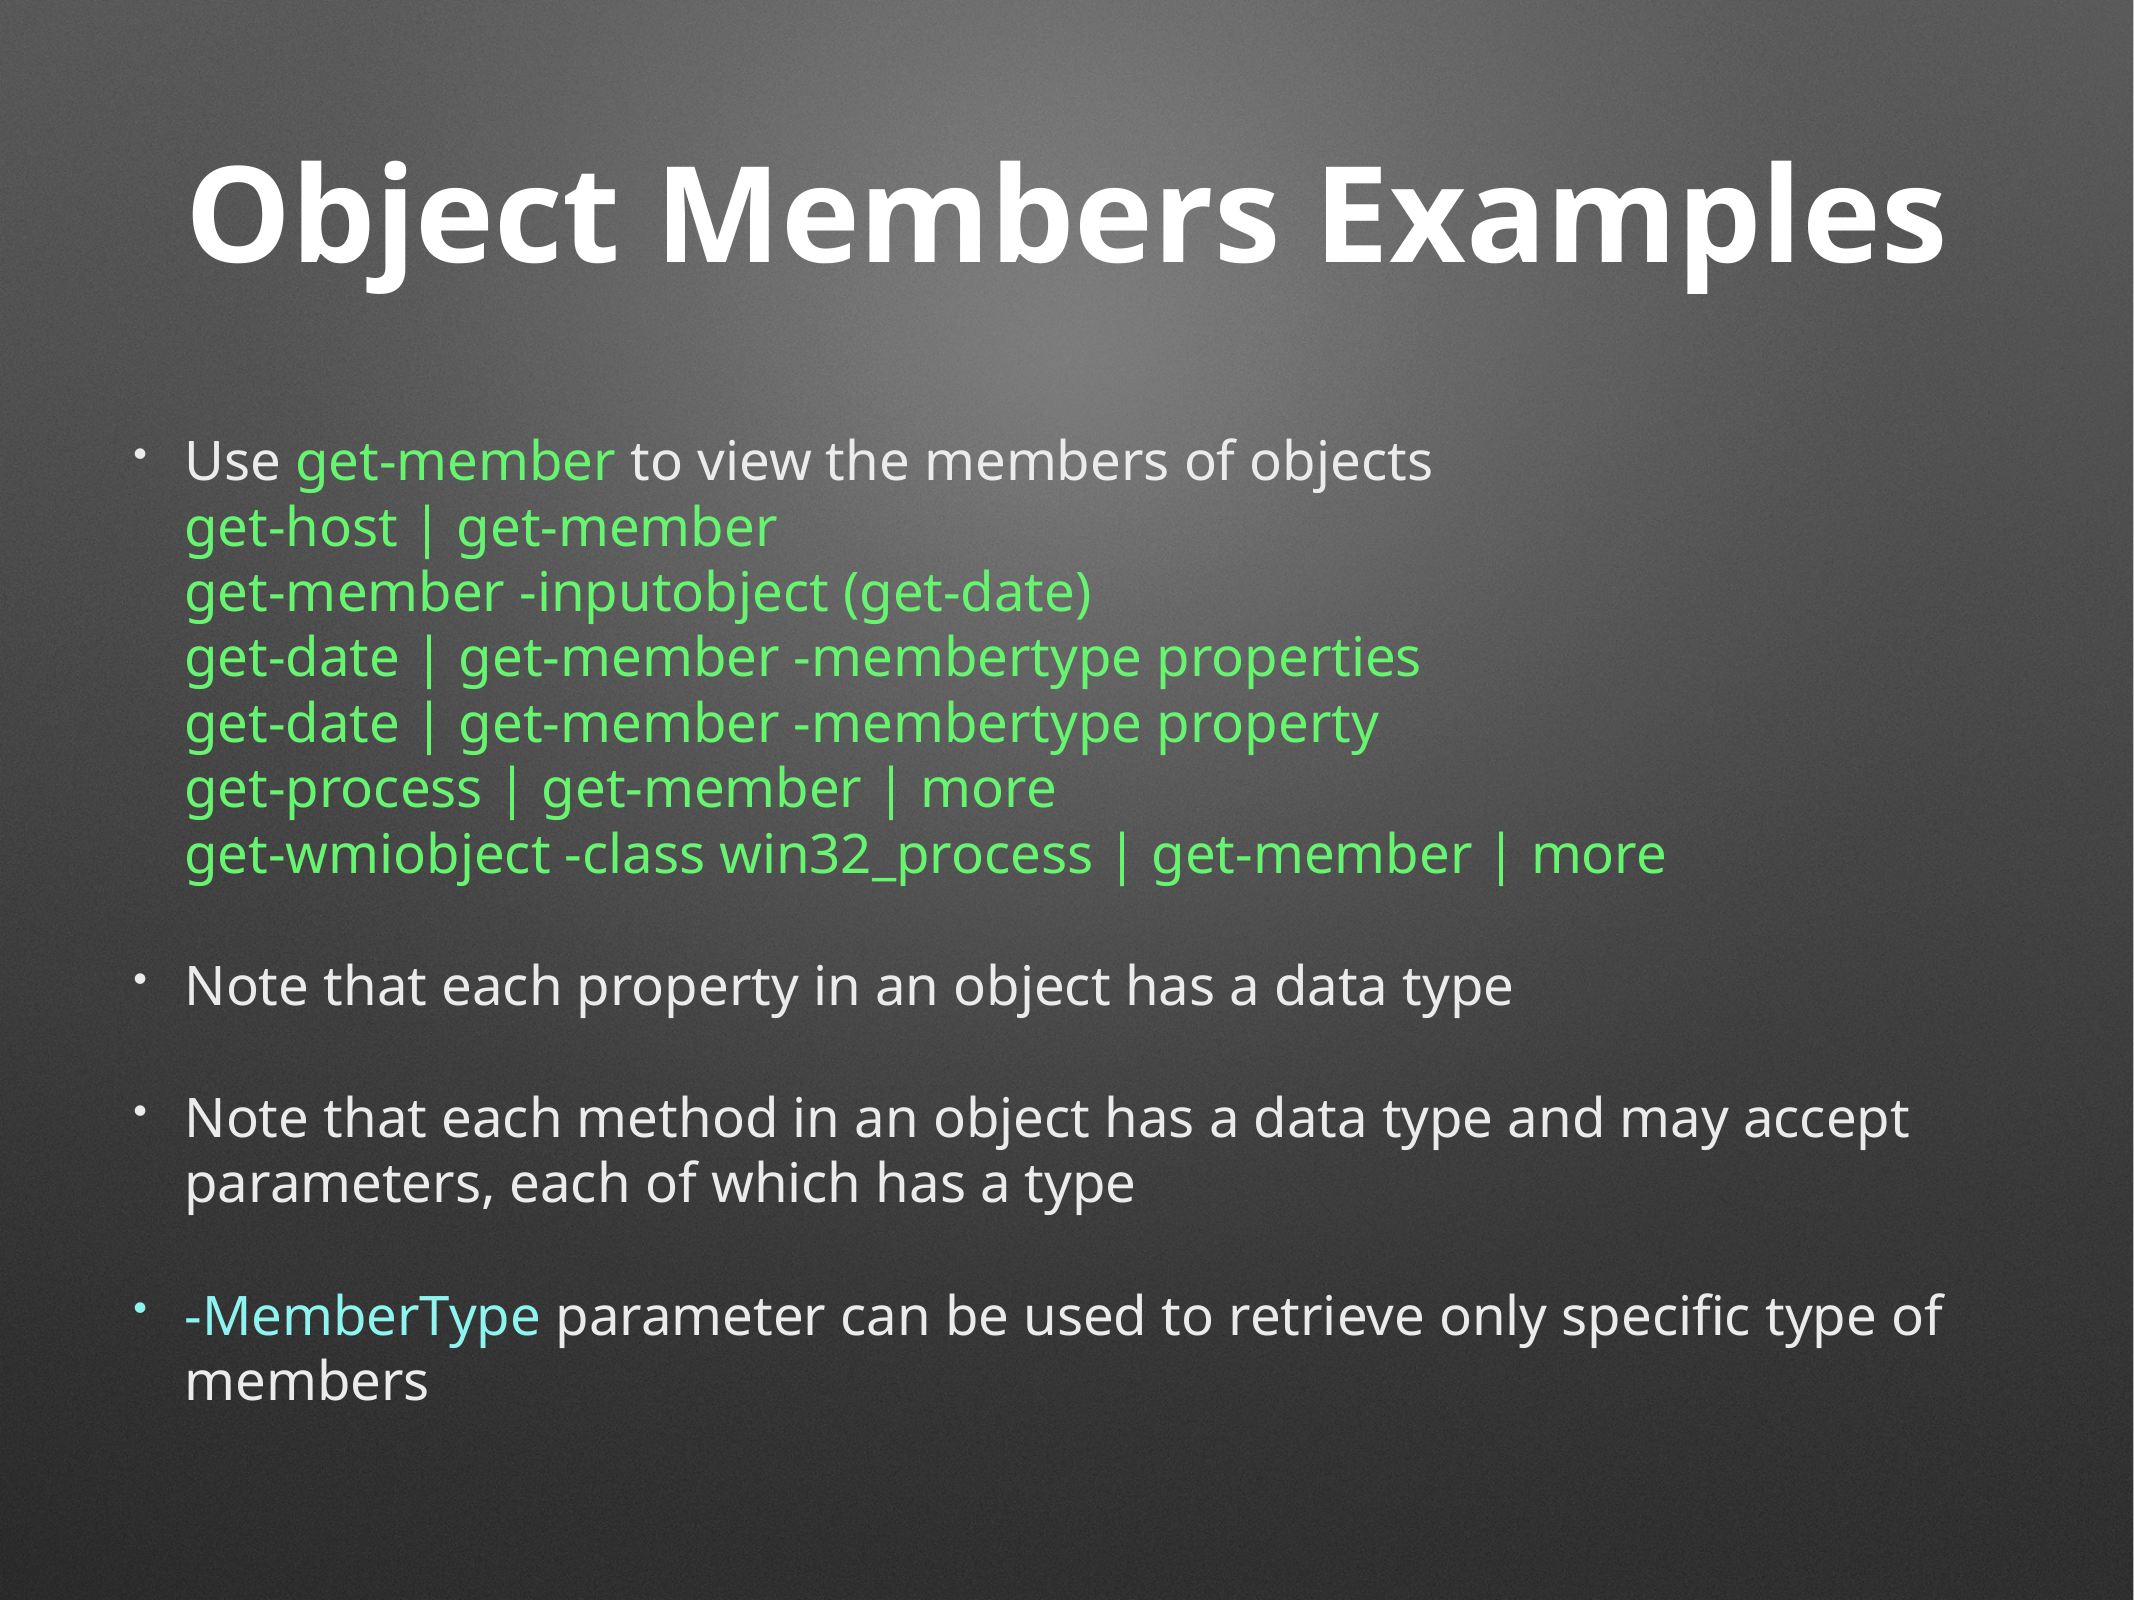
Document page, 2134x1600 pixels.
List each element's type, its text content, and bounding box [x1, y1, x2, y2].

list Use get-member to view the members of objects get-host | get-member get-member -inputobject (get-date) get-date | get-member -membertype properties get-date | get-member -membertype property get-process | get-member | more get-wmiobject -class win32_process | get-member | more Note that each property in an object has a data type Note that each method in an object has a data type and may accept parameters, each of which has a type -MemberType parameter can be used to retrieve only specific type of members [124, 396, 2009, 1442]
picture [0, 0, 2134, 1600]
title Object Members Examples [124, 32, 2009, 386]
